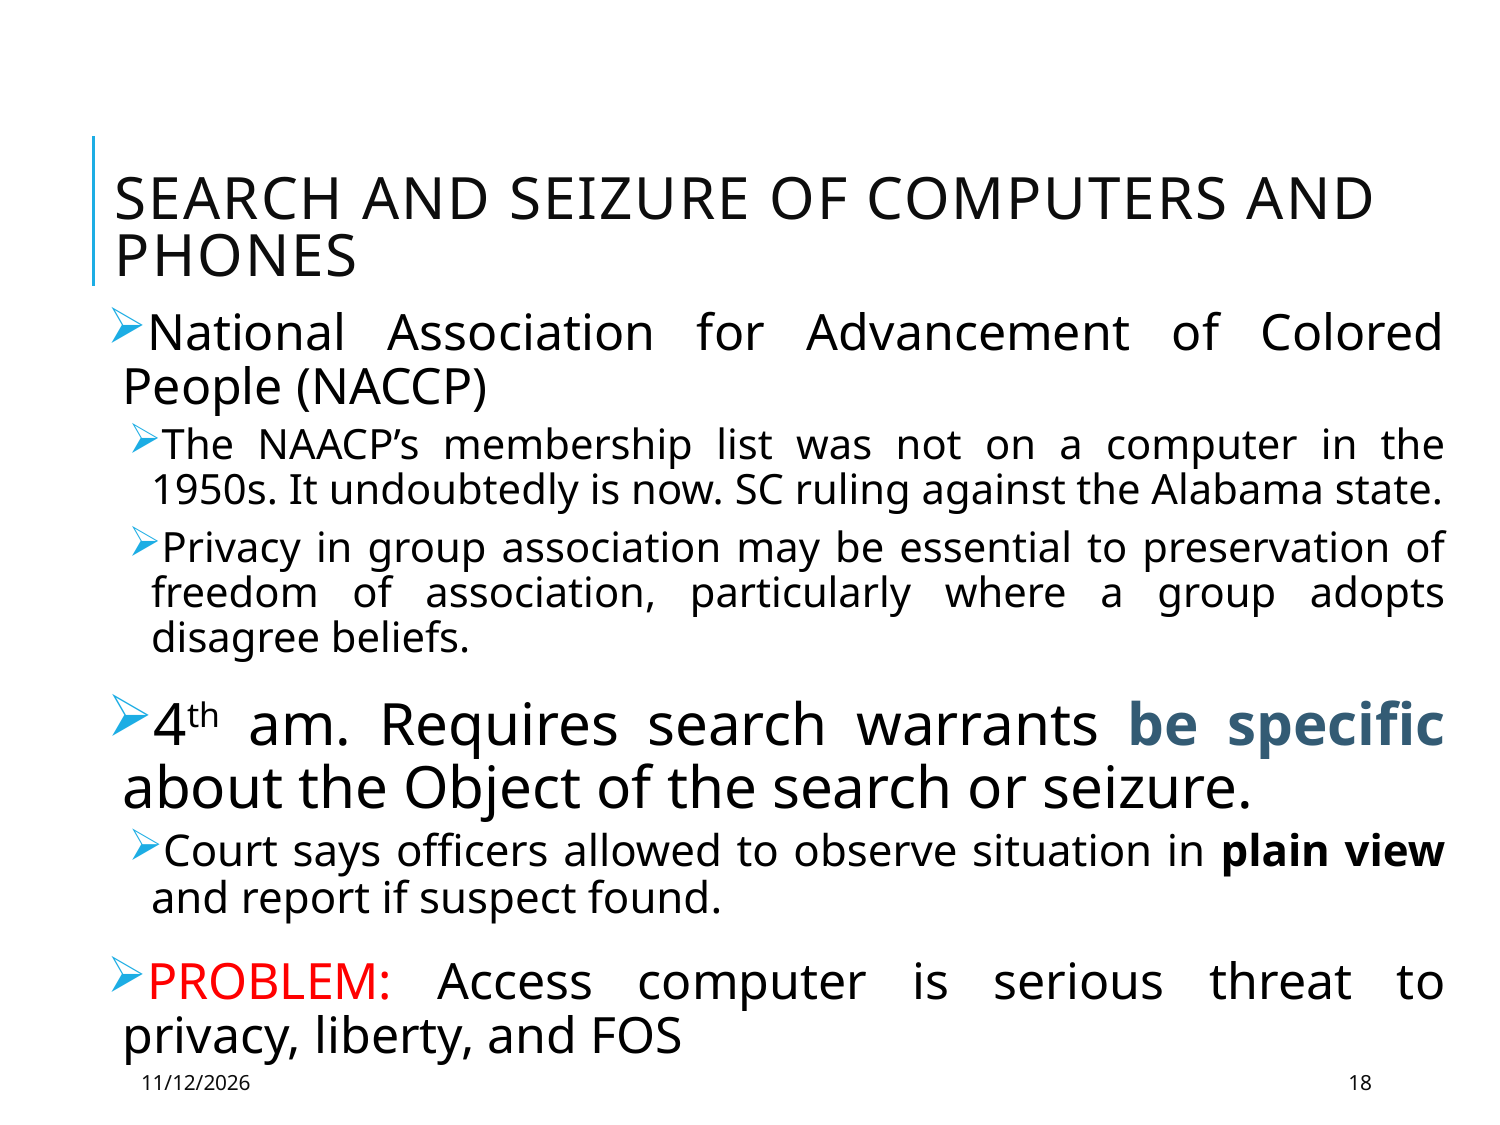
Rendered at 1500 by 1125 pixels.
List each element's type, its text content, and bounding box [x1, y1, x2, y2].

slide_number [126, 1061, 392, 1107]
title Search and Seizure of Computers and Phones [99, 137, 1500, 325]
list National Association for Advancement of Colored People (NACCP) The NAACP’s membership list was not on a computer in the 1950s. It undoubtedly is now. SC ruling against the Alabama state. Privacy in group association may be essential to preservation of freedom of association, particularly where a group adopts disagree beliefs. 4th am. Requires search warrants be specific about the Object of the search or seizure. Court says officers allowed to observe situation in plain view and report if suspect found. PROBLEM: Access computer is serious threat to privacy, liberty, and FOS [99, 299, 1454, 1107]
slide_number 18 [1333, 1061, 1454, 1107]
